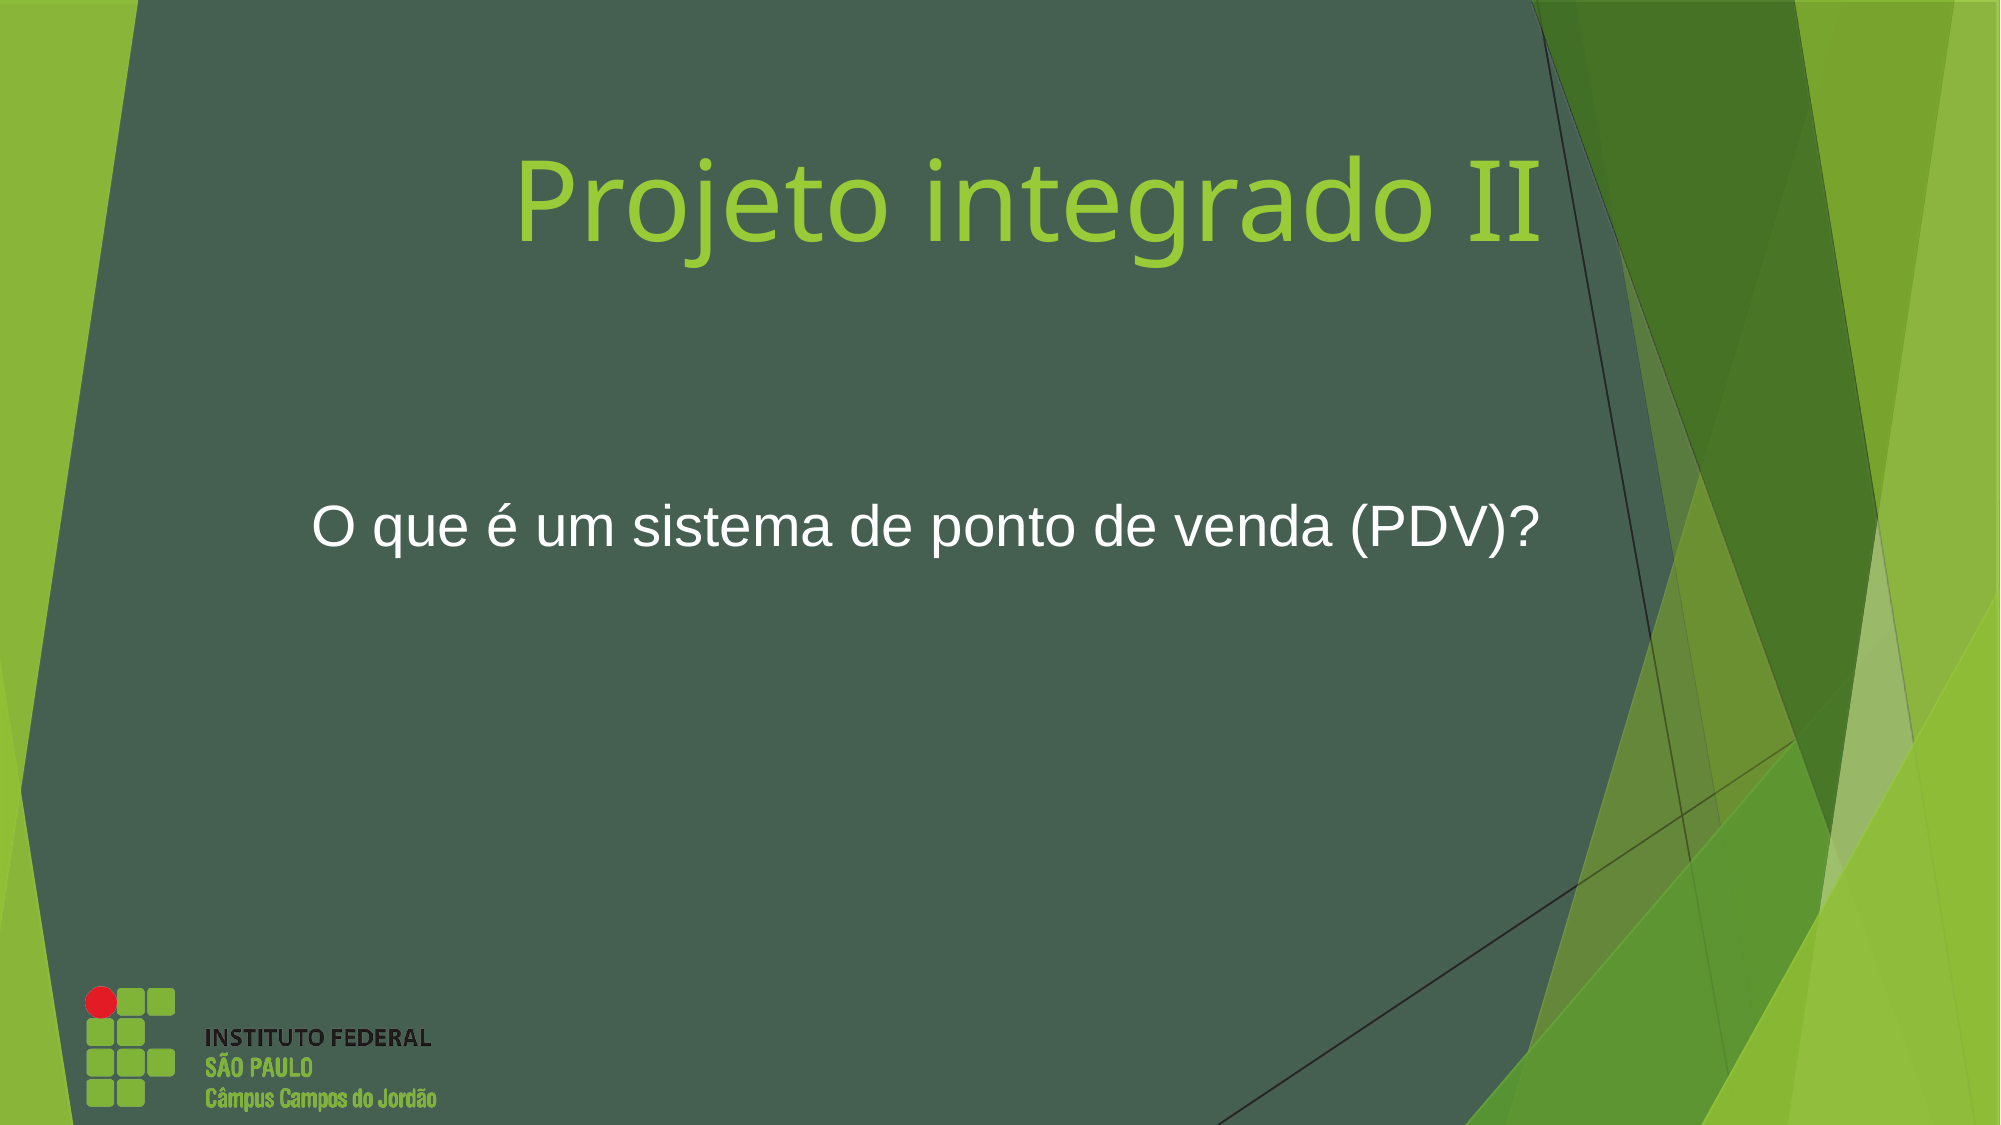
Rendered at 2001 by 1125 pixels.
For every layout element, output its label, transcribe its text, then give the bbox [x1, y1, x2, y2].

text_box O que é um sistema de ponto de venda (PDV)? [296, 480, 1583, 745]
text_box [264, 424, 1760, 604]
picture [54, 956, 461, 1125]
text_box Projeto integrado II [217, 91, 1559, 272]
